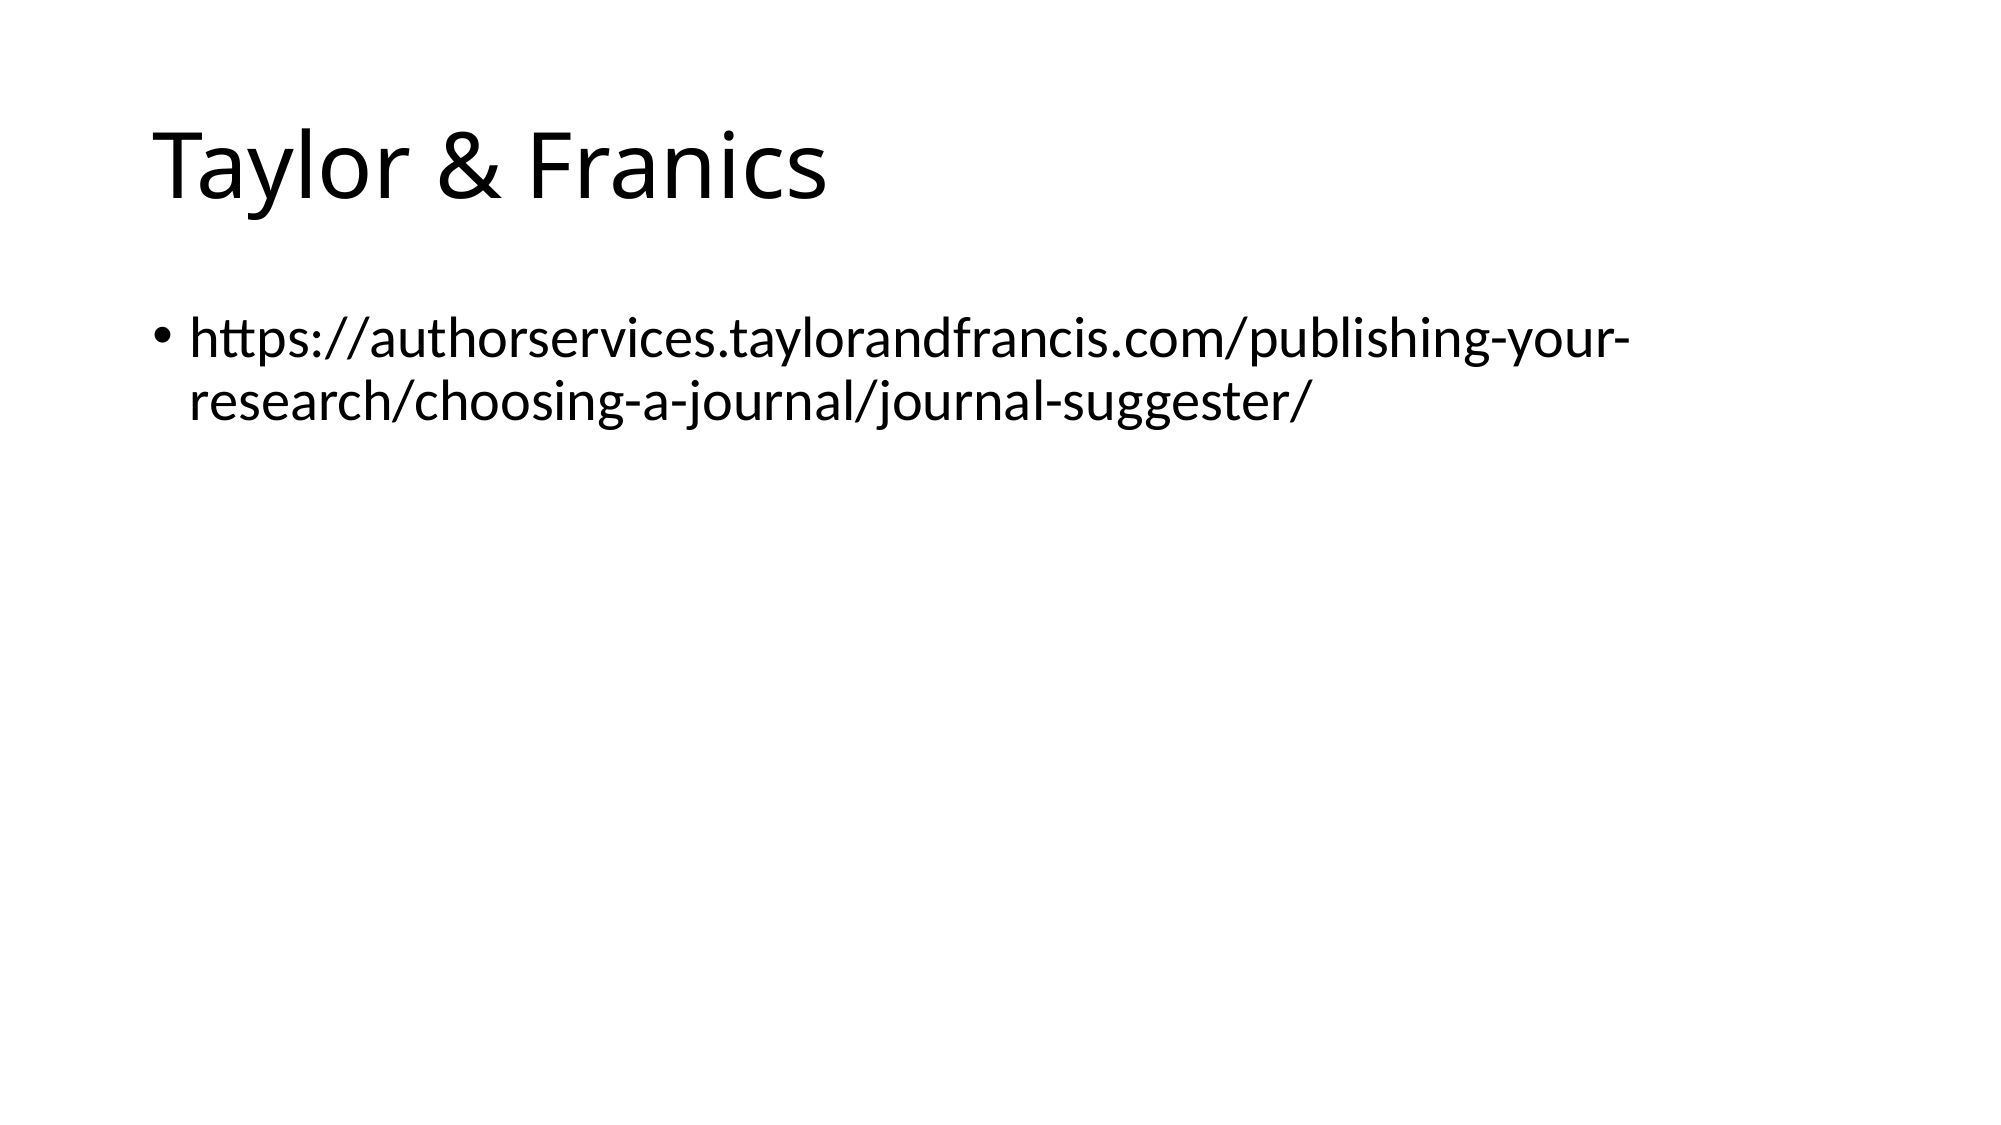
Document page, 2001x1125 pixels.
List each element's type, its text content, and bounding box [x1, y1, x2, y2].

title Taylor & Franics [137, 59, 1863, 278]
list https://authorservices.taylorandfrancis.com/publishing-your-research/choosing-a-journal/journal-suggester/ [137, 299, 1863, 1014]
